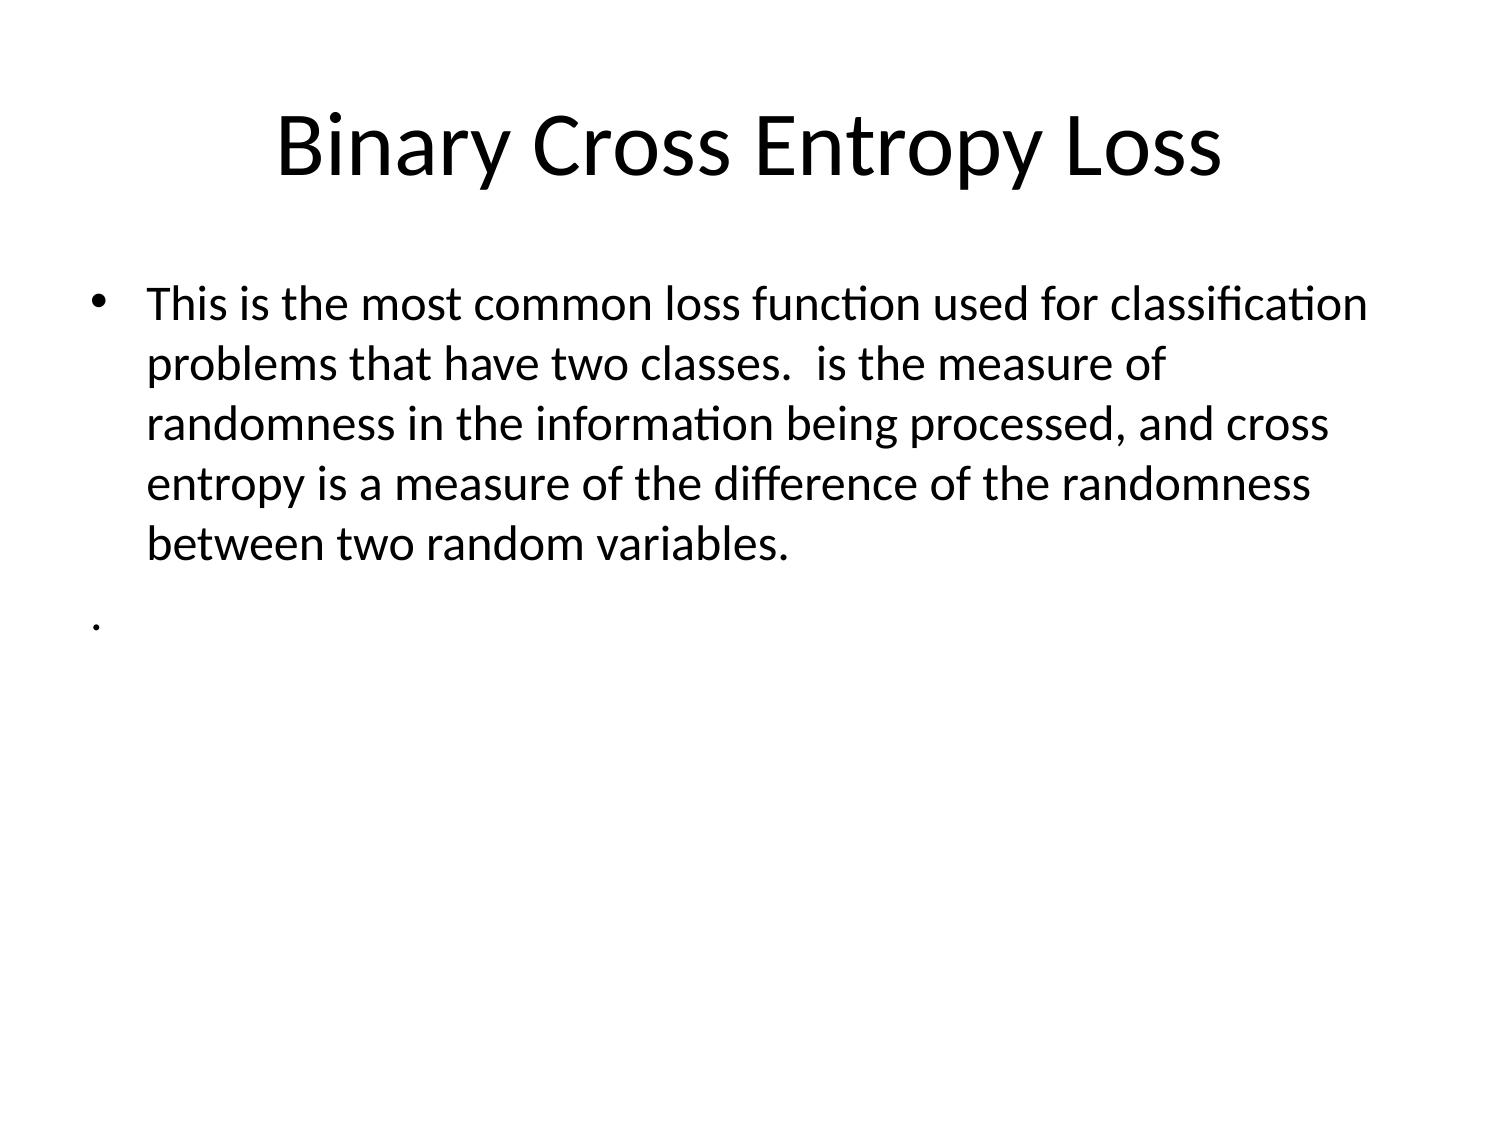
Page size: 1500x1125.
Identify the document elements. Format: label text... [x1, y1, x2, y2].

list This is the most common loss function used for classification problems that have two classes. is the measure of randomness in the information being processed, and cross entropy is a measure of the difference of the randomness between two random variables. . [75, 262, 1425, 1005]
title Binary Cross Entropy Loss [75, 45, 1425, 233]
